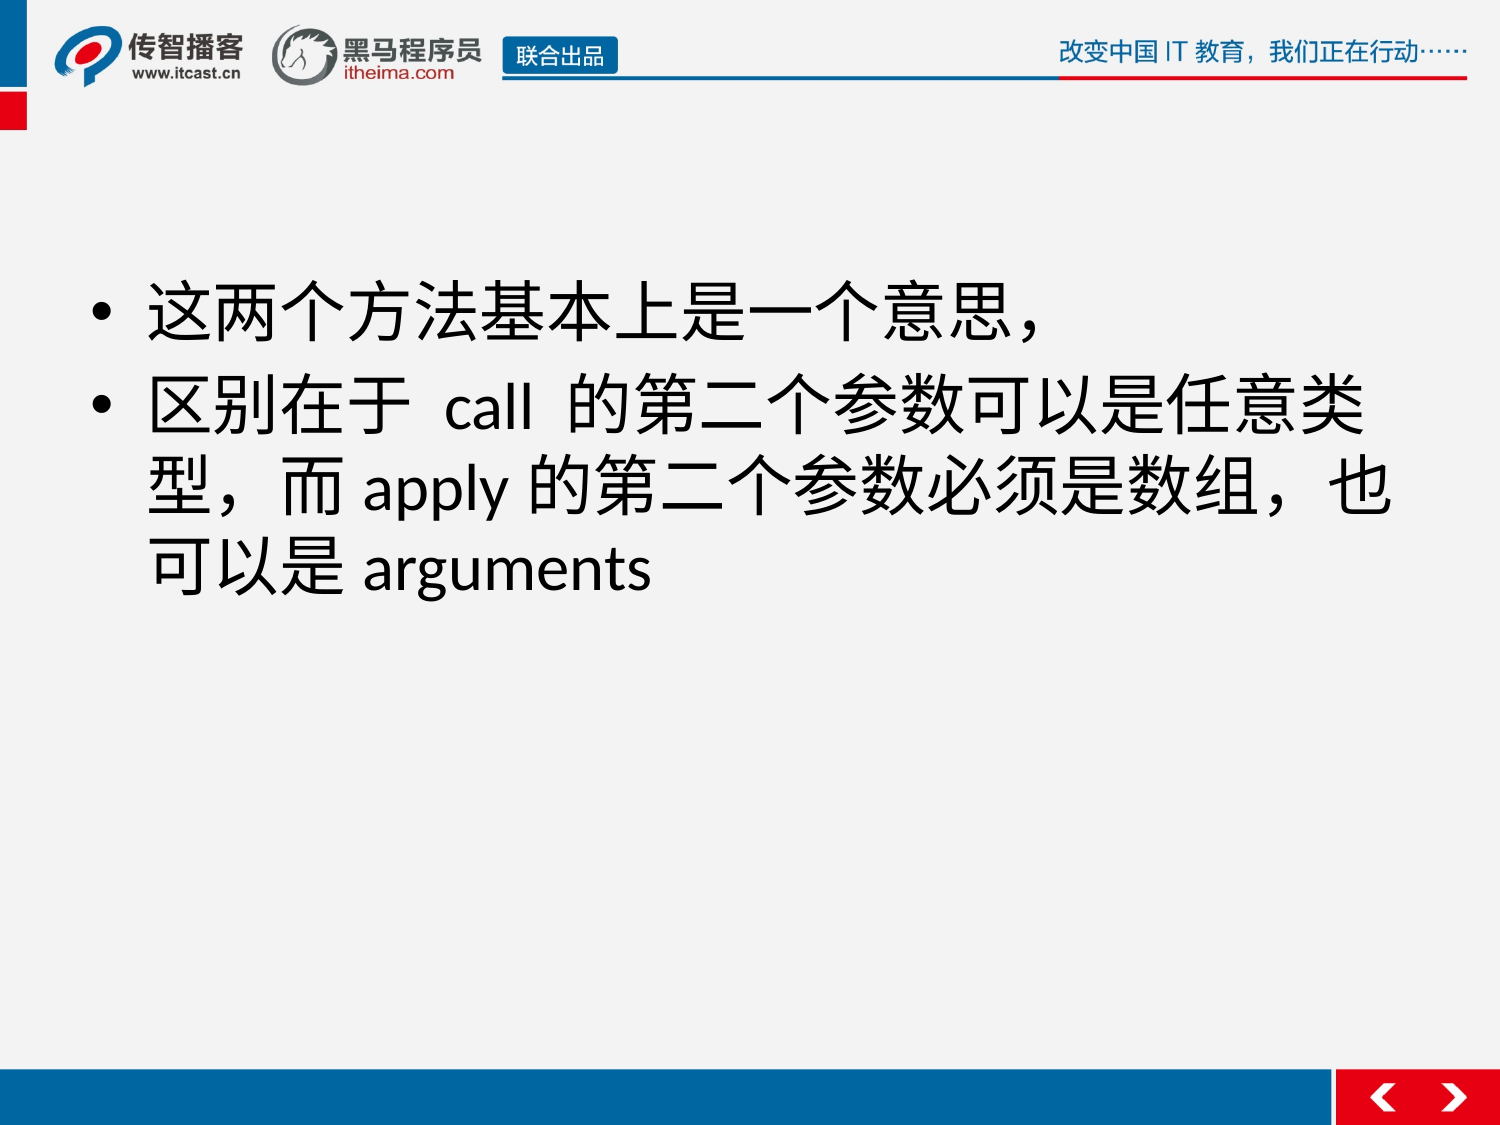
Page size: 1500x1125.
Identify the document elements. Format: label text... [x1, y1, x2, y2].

list 这两个方法基本上是一个意思， 区别在于 call 的第二个参数可以是任意类型，而apply的第二个参数必须是数组，也可以是arguments [75, 262, 1425, 1005]
picture [0, 0, 1500, 1125]
